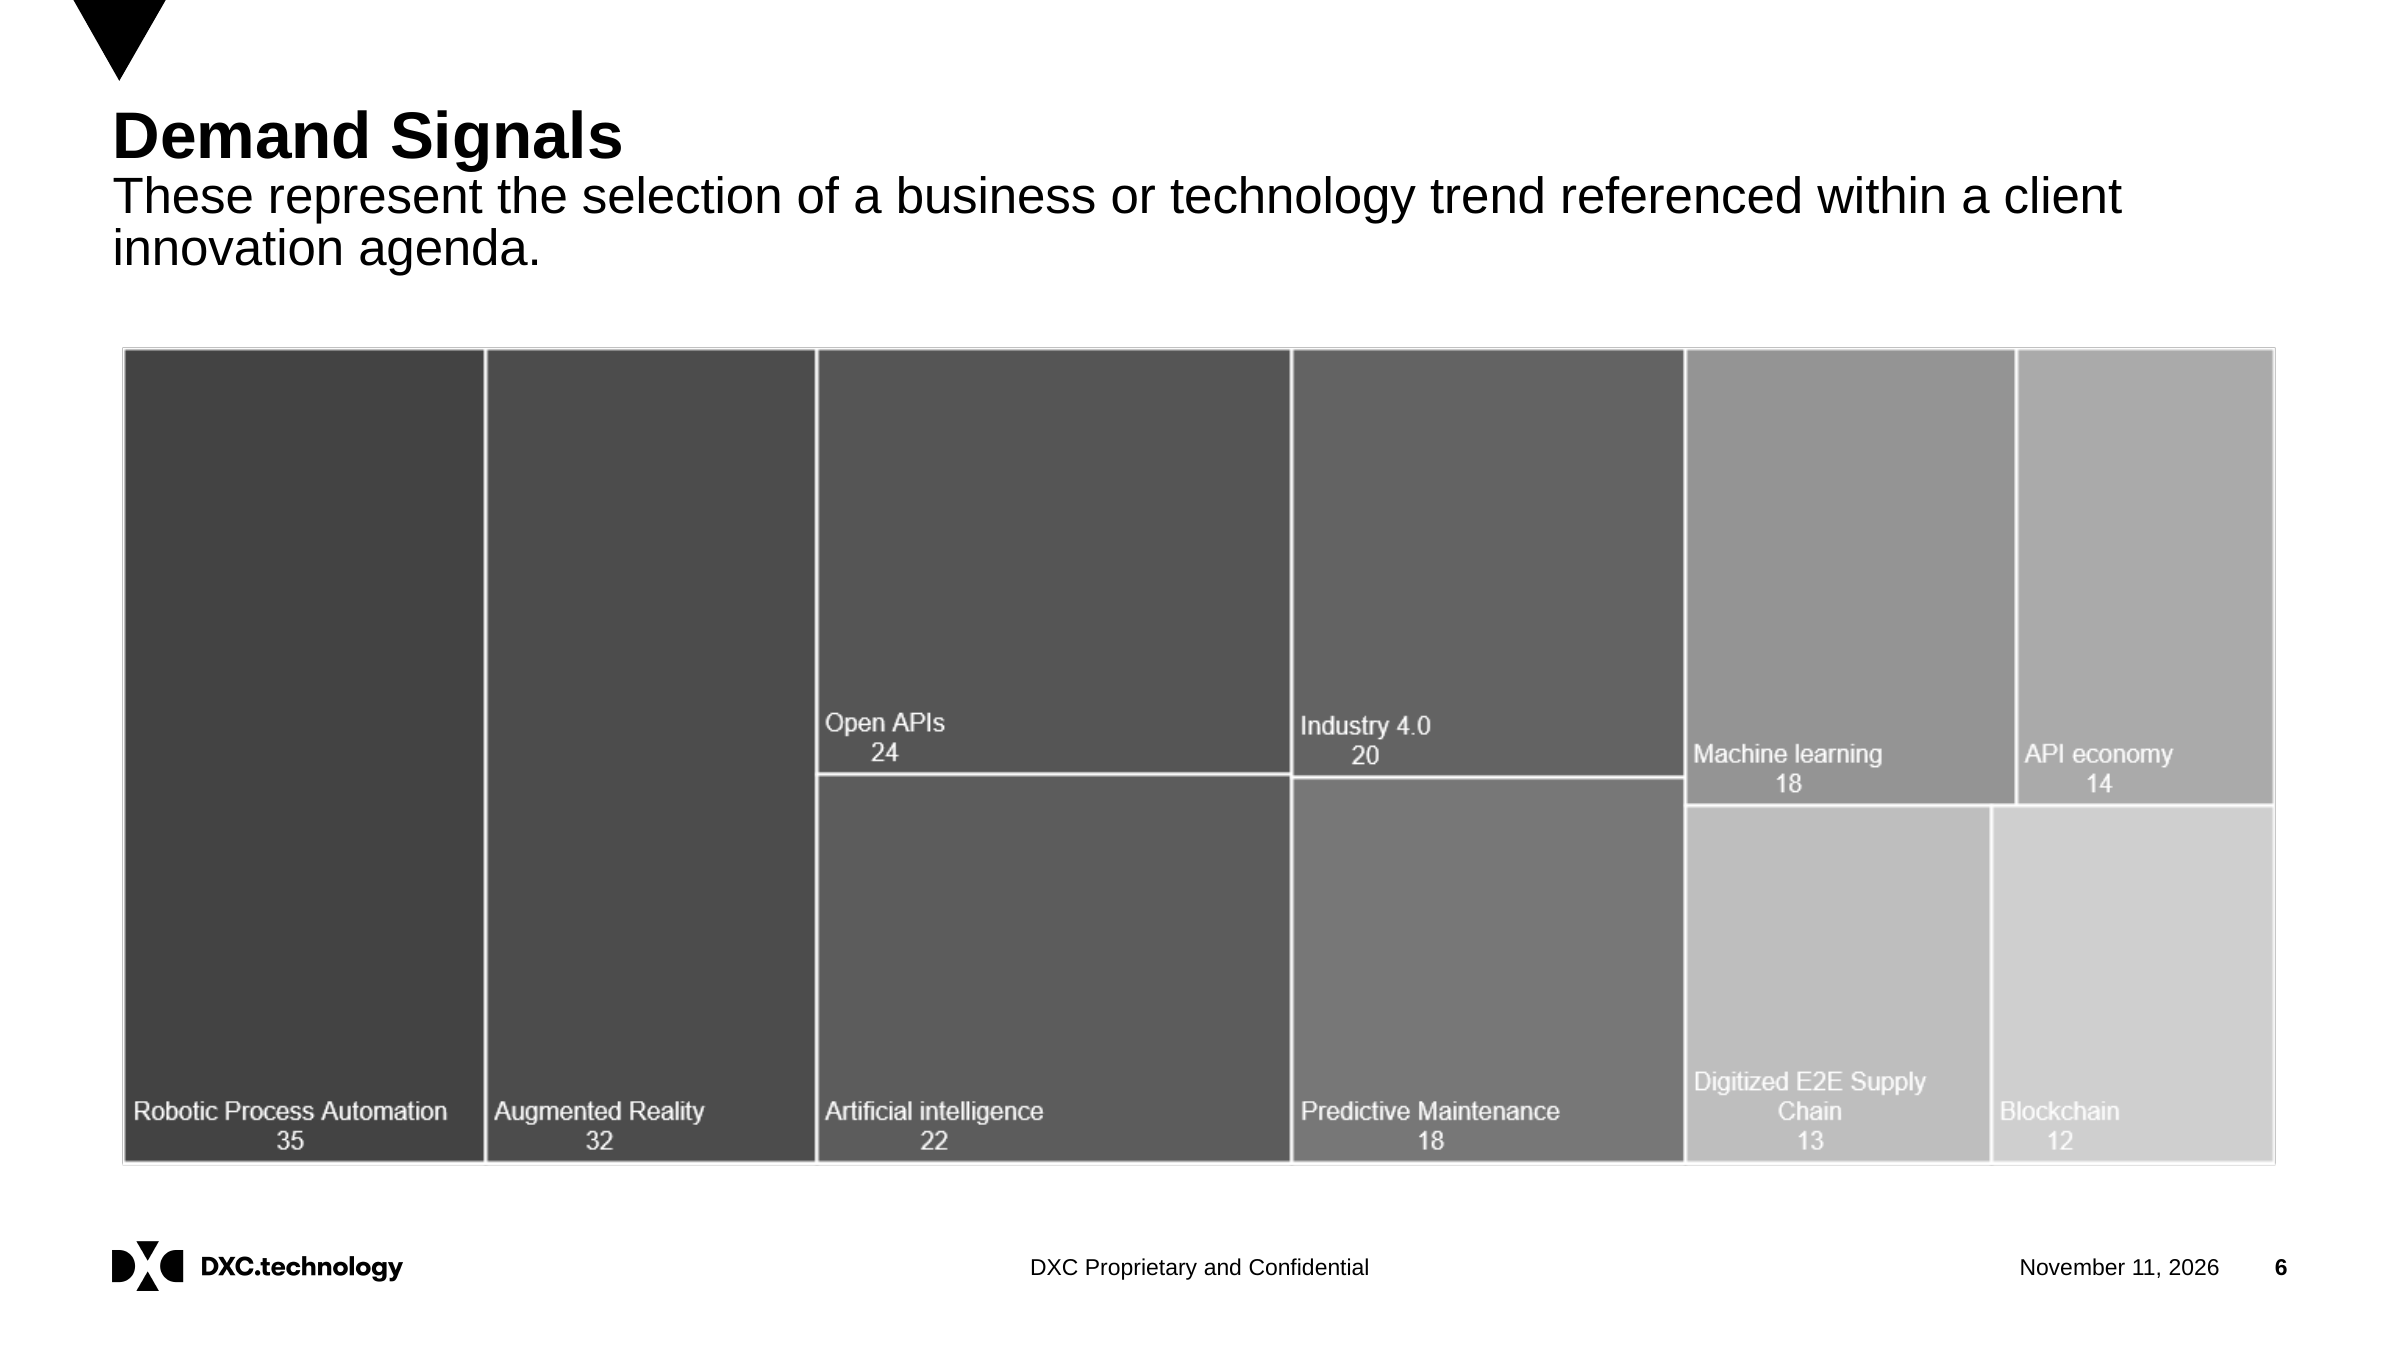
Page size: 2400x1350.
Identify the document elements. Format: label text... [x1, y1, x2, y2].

picture [112, 337, 2288, 1178]
title Demand Signals These represent the selection of a business or technology trend referenced within a client innovation agenda. [112, 104, 2288, 337]
